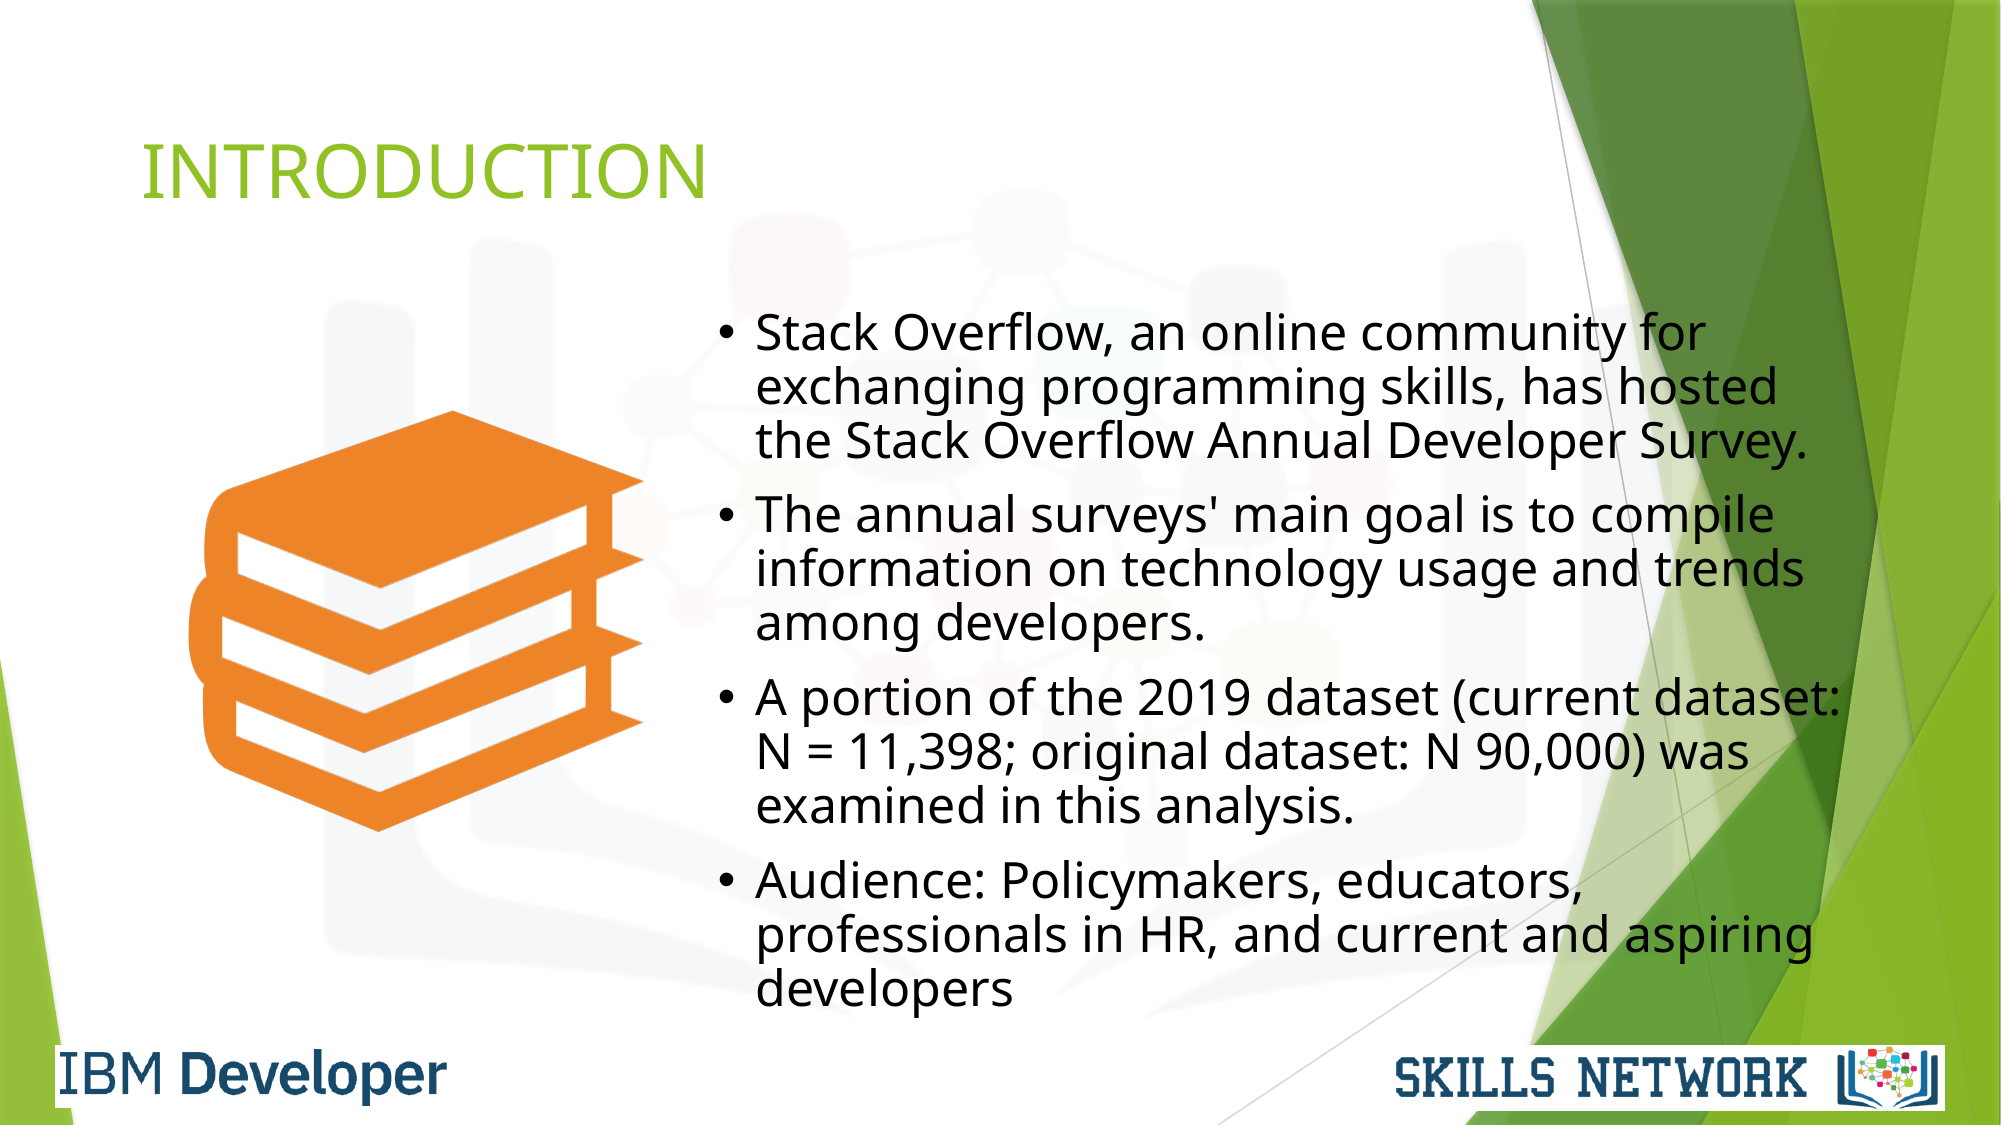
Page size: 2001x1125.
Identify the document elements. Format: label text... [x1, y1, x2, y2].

title INTRODUCTION [126, 59, 1381, 278]
picture [162, 370, 665, 873]
picture [1390, 1045, 1945, 1111]
text_box Stack Overflow, an online community for exchanging programming skills, has hosted the Stack Overflow Annual Developer Survey. The annual surveys' main goal is to compile information on technology usage and trends among developers. A portion of the 2019 dataset (current dataset: N = 11,398; original dataset: N 90,000) was examined in this analysis. Audience: Policymakers, educators, professionals in HR, and current and aspiring developers [702, 299, 1863, 1014]
picture [55, 1045, 459, 1108]
